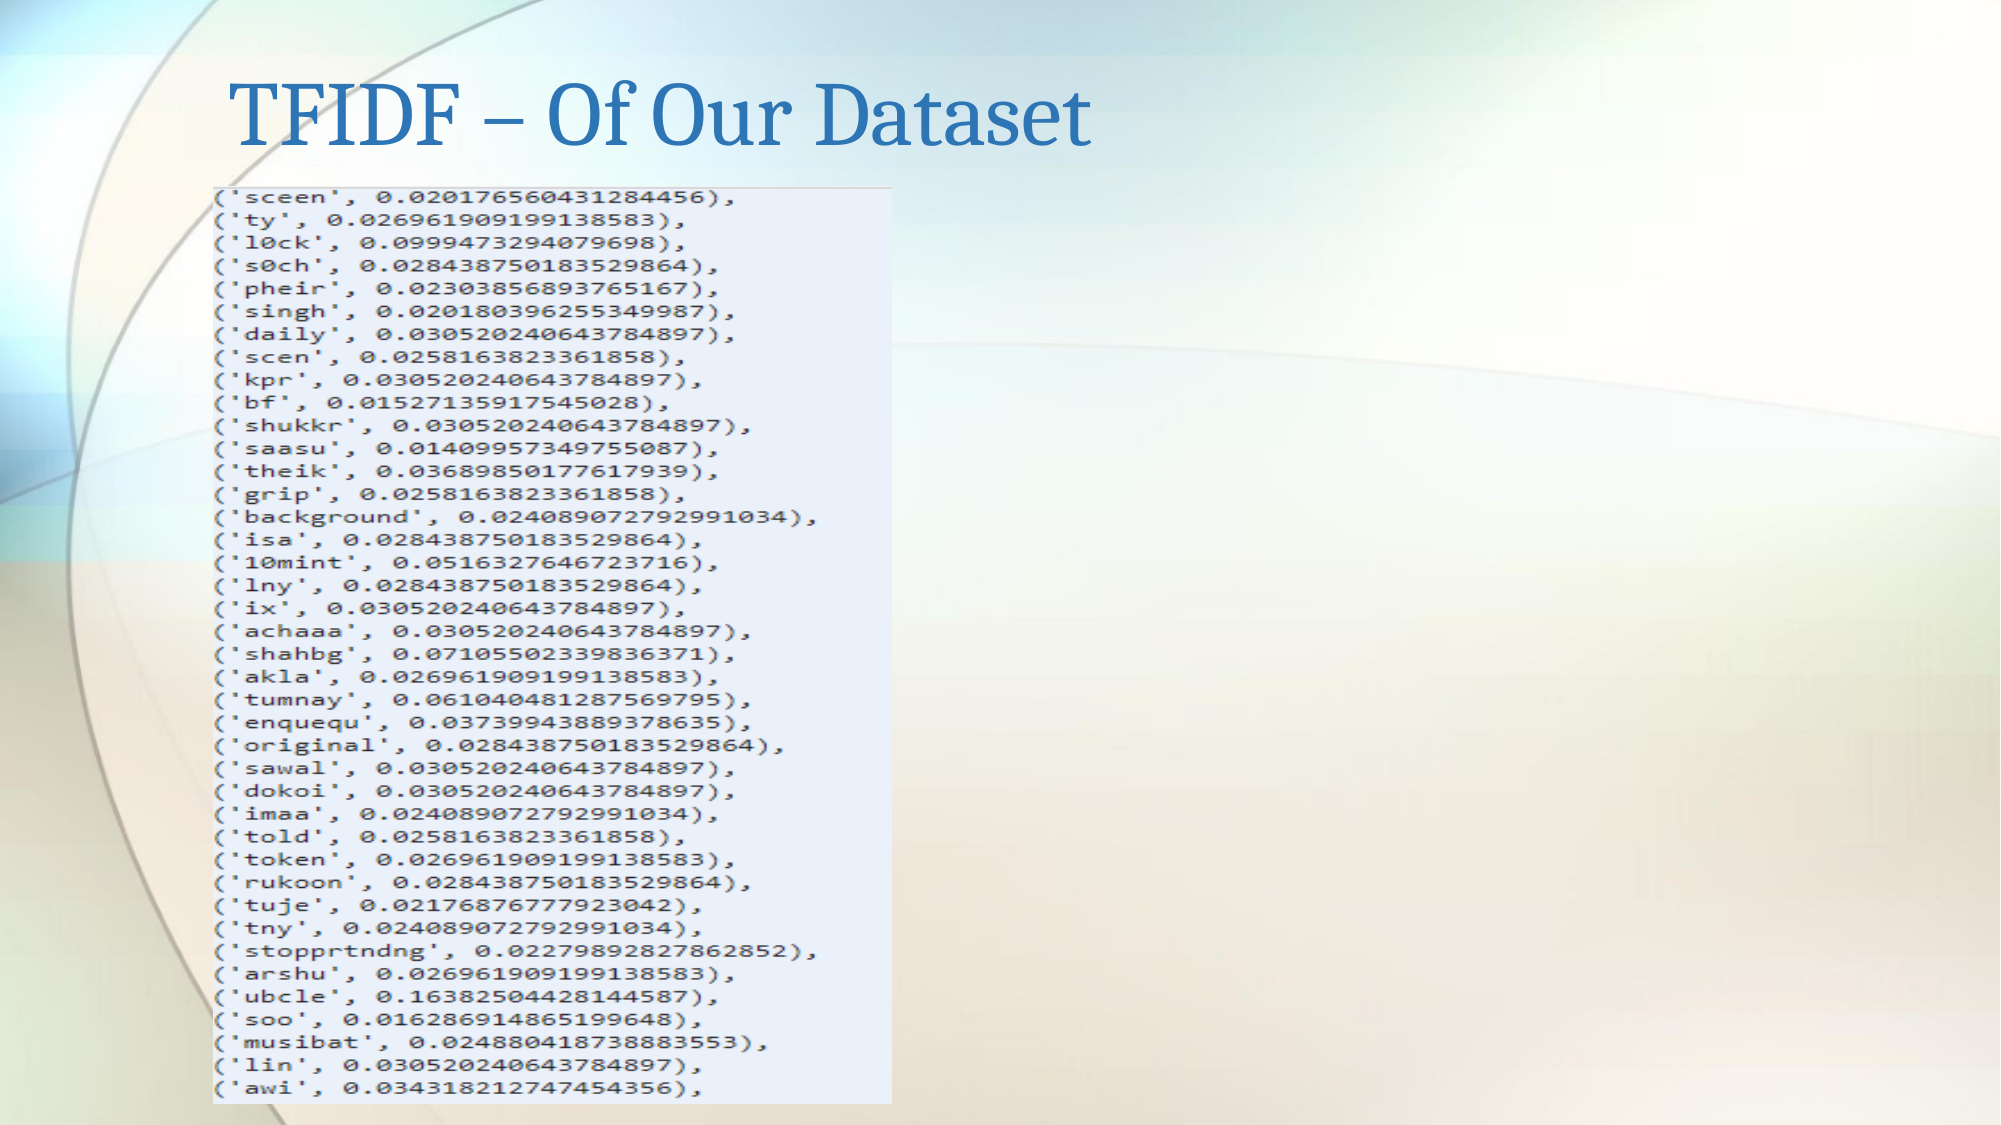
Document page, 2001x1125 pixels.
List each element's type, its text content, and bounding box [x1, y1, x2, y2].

title TFIDF – Of Our Dataset [213, 0, 1695, 218]
picture [0, 0, 2001, 1125]
